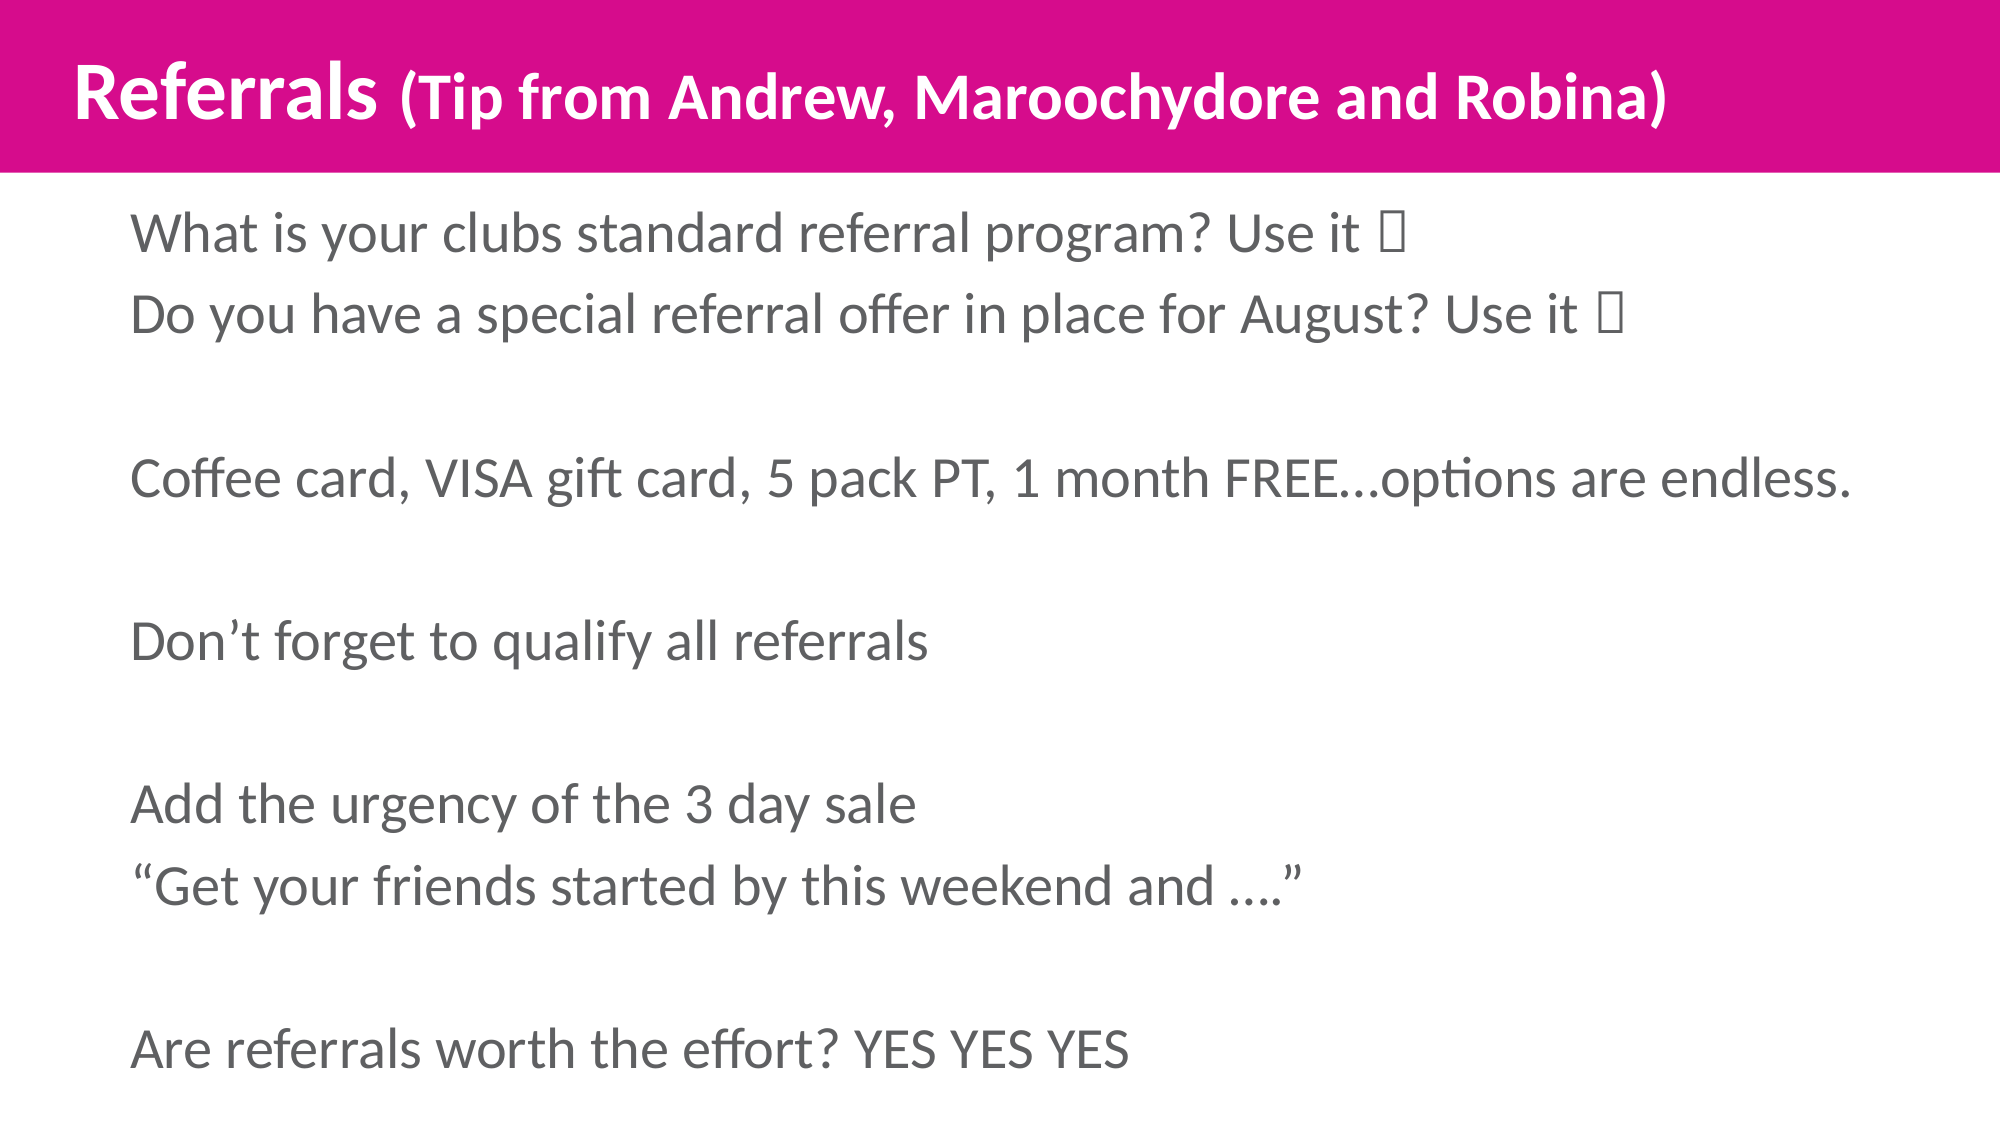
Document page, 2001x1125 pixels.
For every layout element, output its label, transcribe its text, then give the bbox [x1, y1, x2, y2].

list Referrals (Tip from Andrew, Maroochydore and Robina) [0, 0, 2000, 173]
list What is your clubs standard referral program? Use it  Do you have a special referral offer in place for August? Use it  Coffee card, VISA gift card, 5 pack PT, 1 month FREE…options are endless. Don’t forget to qualify all referrals Add the urgency of the 3 day sale “Get your friends started by this weekend and ….” Are referrals worth the effort? YES YES YES [114, 104, 1914, 1075]
